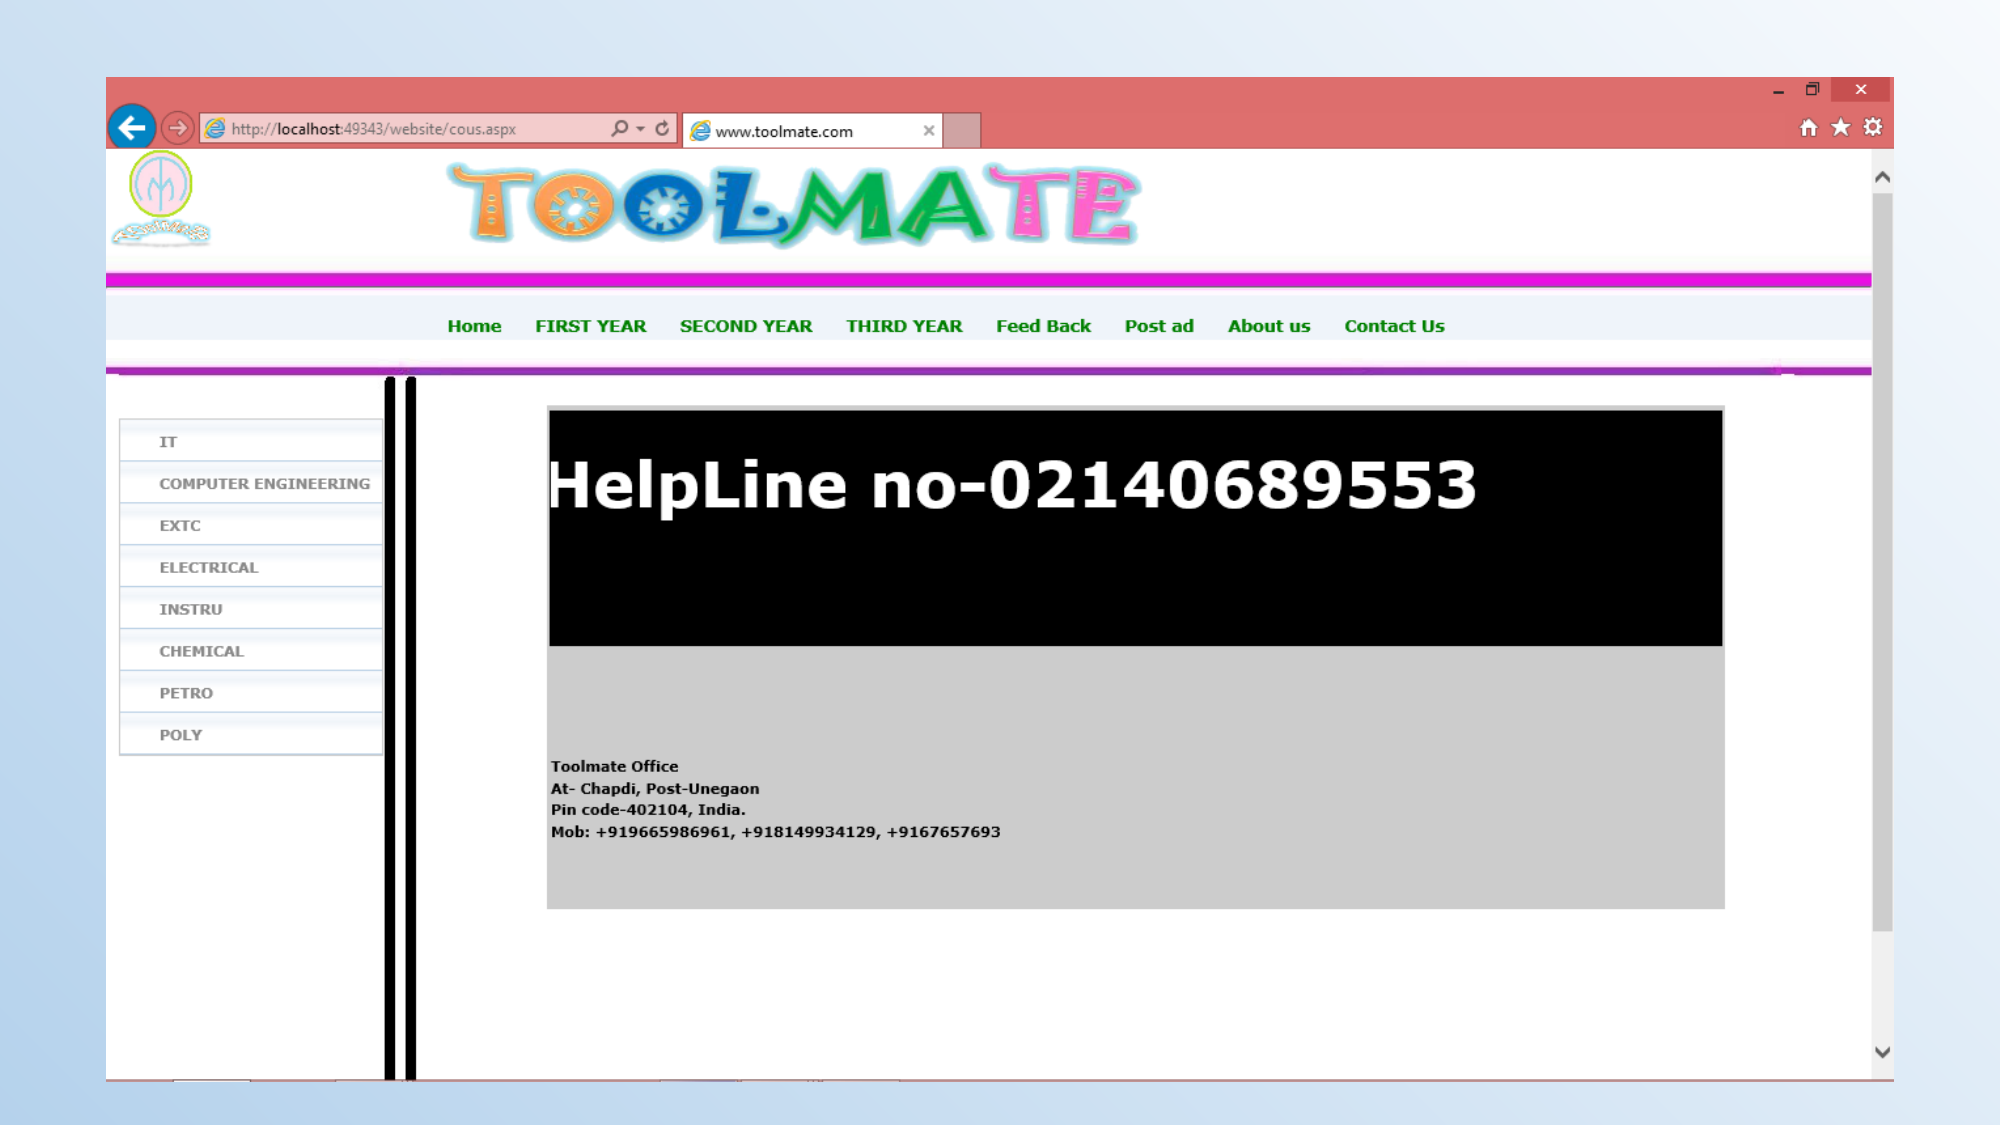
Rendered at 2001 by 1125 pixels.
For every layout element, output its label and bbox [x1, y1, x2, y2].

list [106, 77, 1893, 1082]
